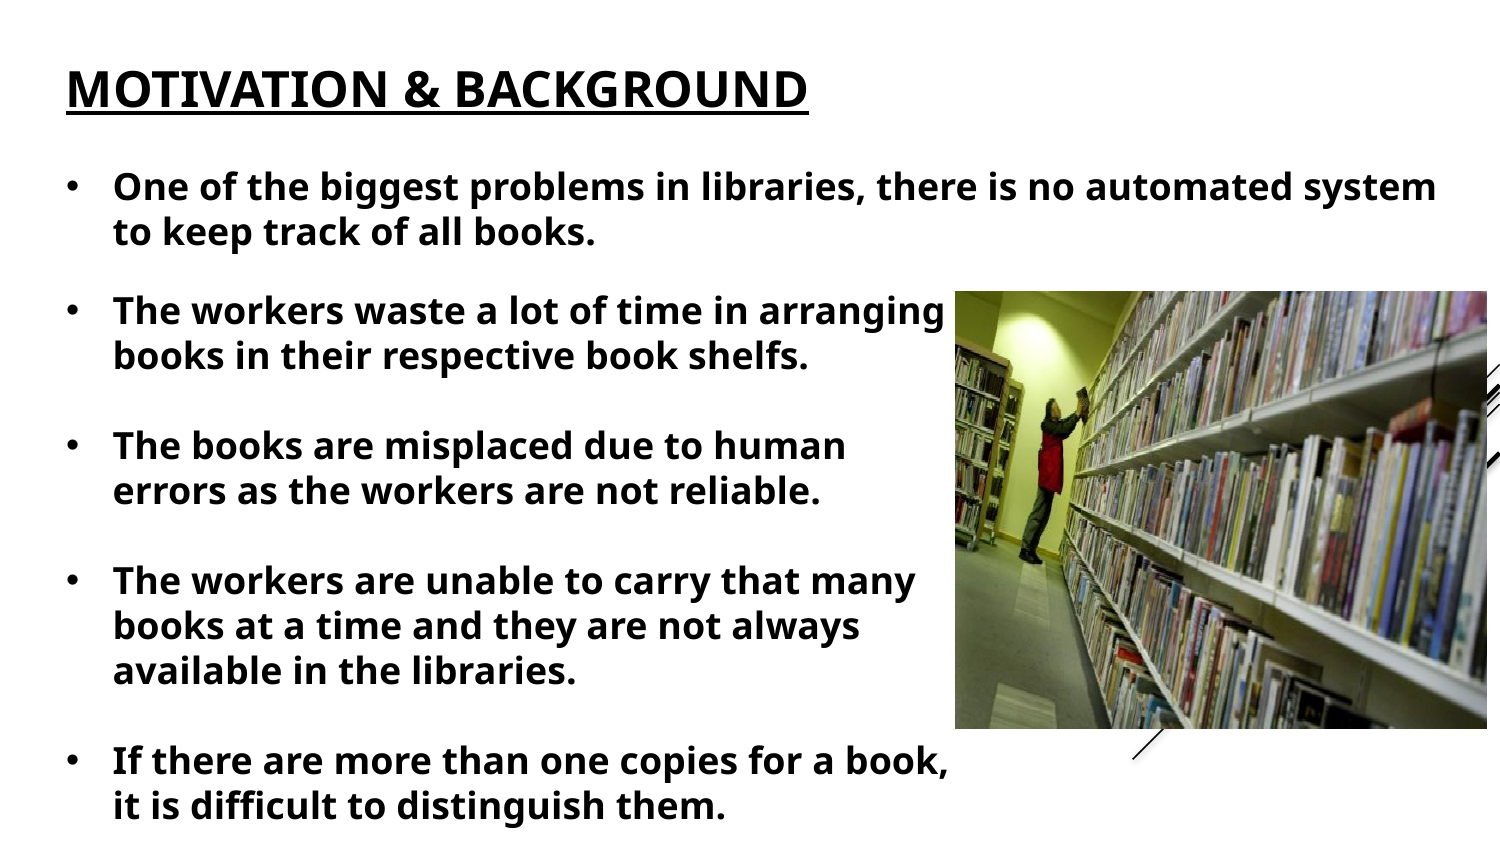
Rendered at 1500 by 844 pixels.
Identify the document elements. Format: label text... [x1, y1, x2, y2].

text_box One of the biggest problems in libraries, there is no automated system to keep track of all books. [51, 155, 1474, 260]
text_box The workers waste a lot of time in arranging books in their respective book shelfs. The books are misplaced due to human errors as the workers are not reliable. The workers are unable to carry that many books at a time and they are not always available in the libraries. If there are more than one copies for a book, it is difficult to distinguish them. [51, 279, 970, 844]
picture [955, 291, 1487, 730]
text_box MOTIVATION & BACKGROUND [51, 42, 867, 155]
